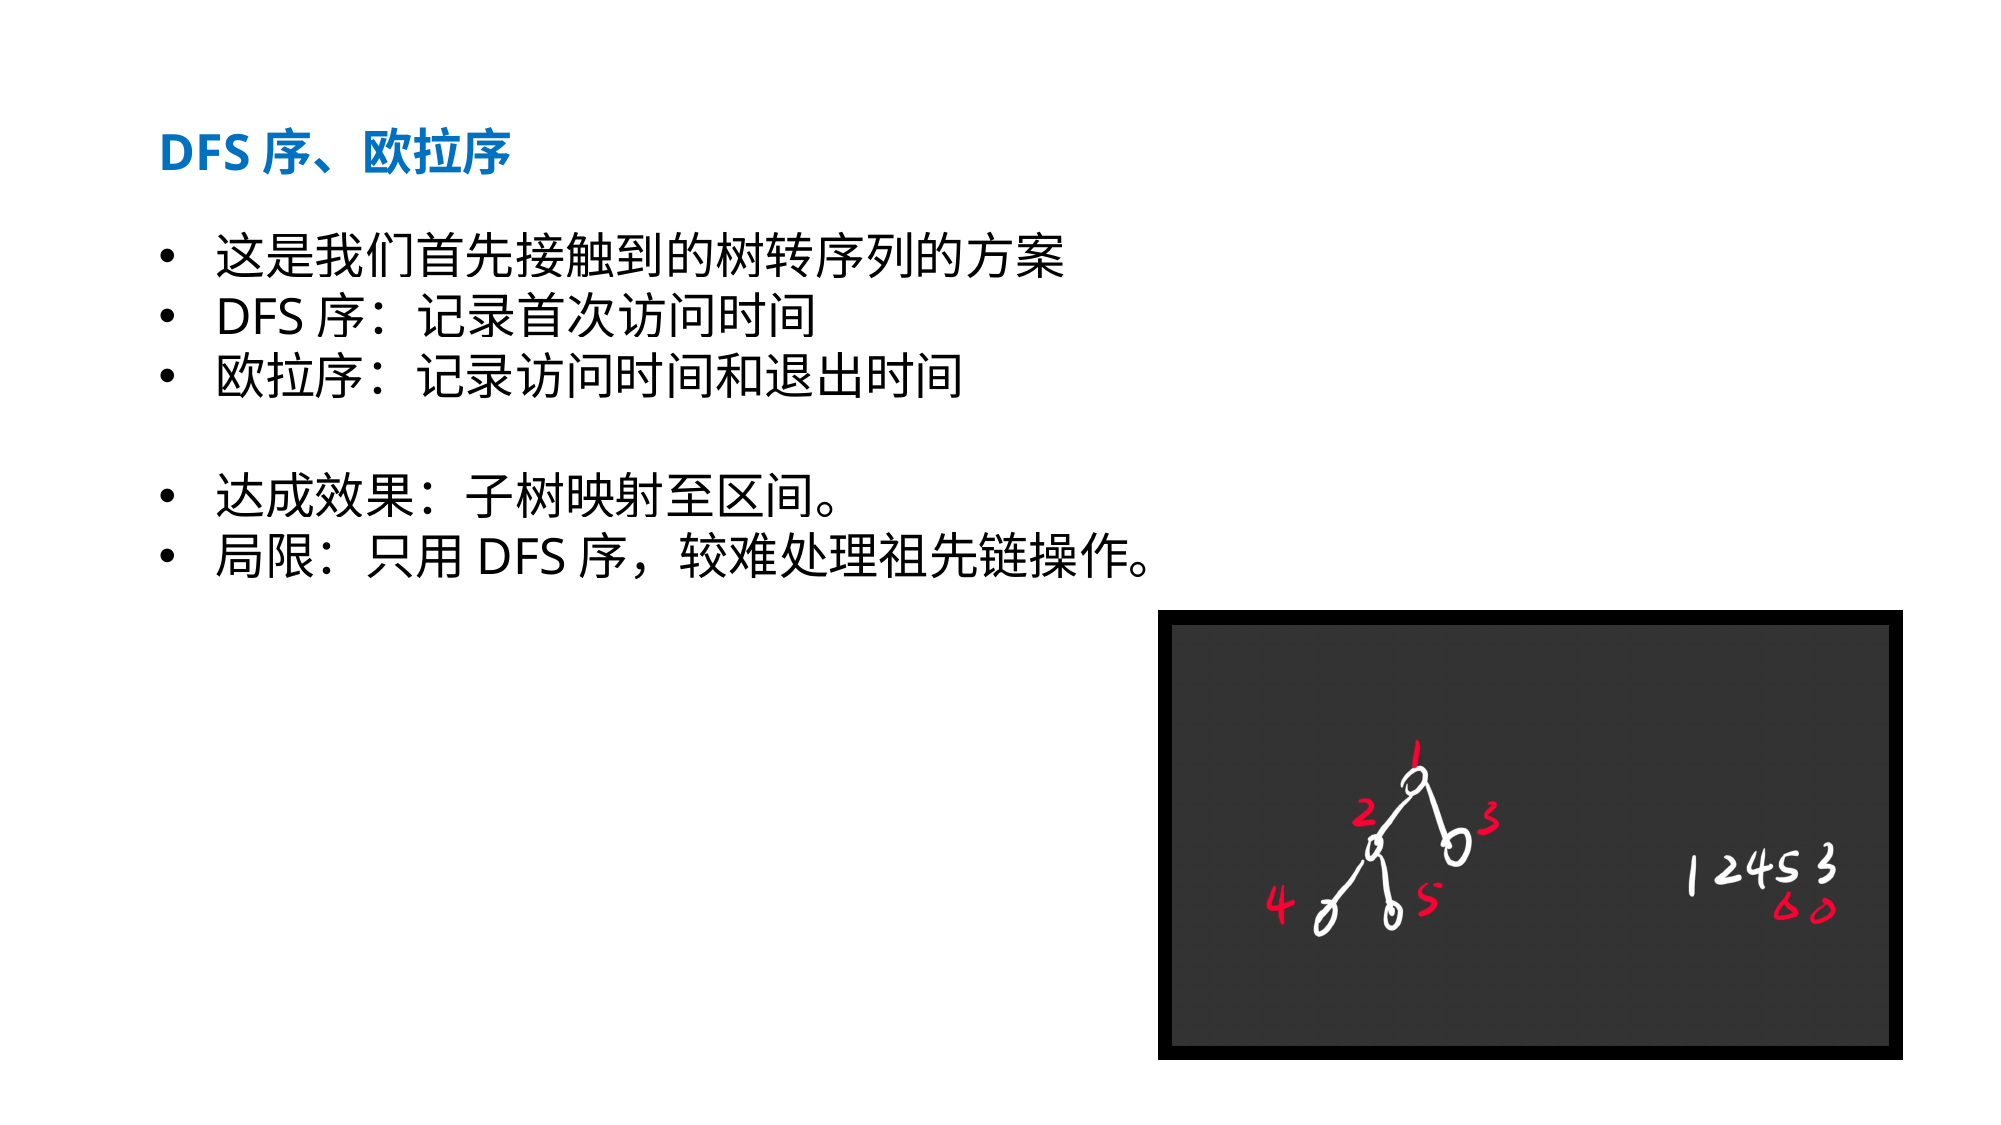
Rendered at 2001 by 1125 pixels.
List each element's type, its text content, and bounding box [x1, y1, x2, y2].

text_box 这是我们首先接触到的树转序列的方案 DFS序：记录首次访问时间 欧拉序：记录访问时间和退出时间 达成效果：子树映射至区间。 局限：只用DFS序，较难处理祖先链操作。 [143, 217, 1816, 593]
text_box DFS序、欧拉序 [143, 112, 1577, 188]
picture [1172, 625, 1889, 1046]
